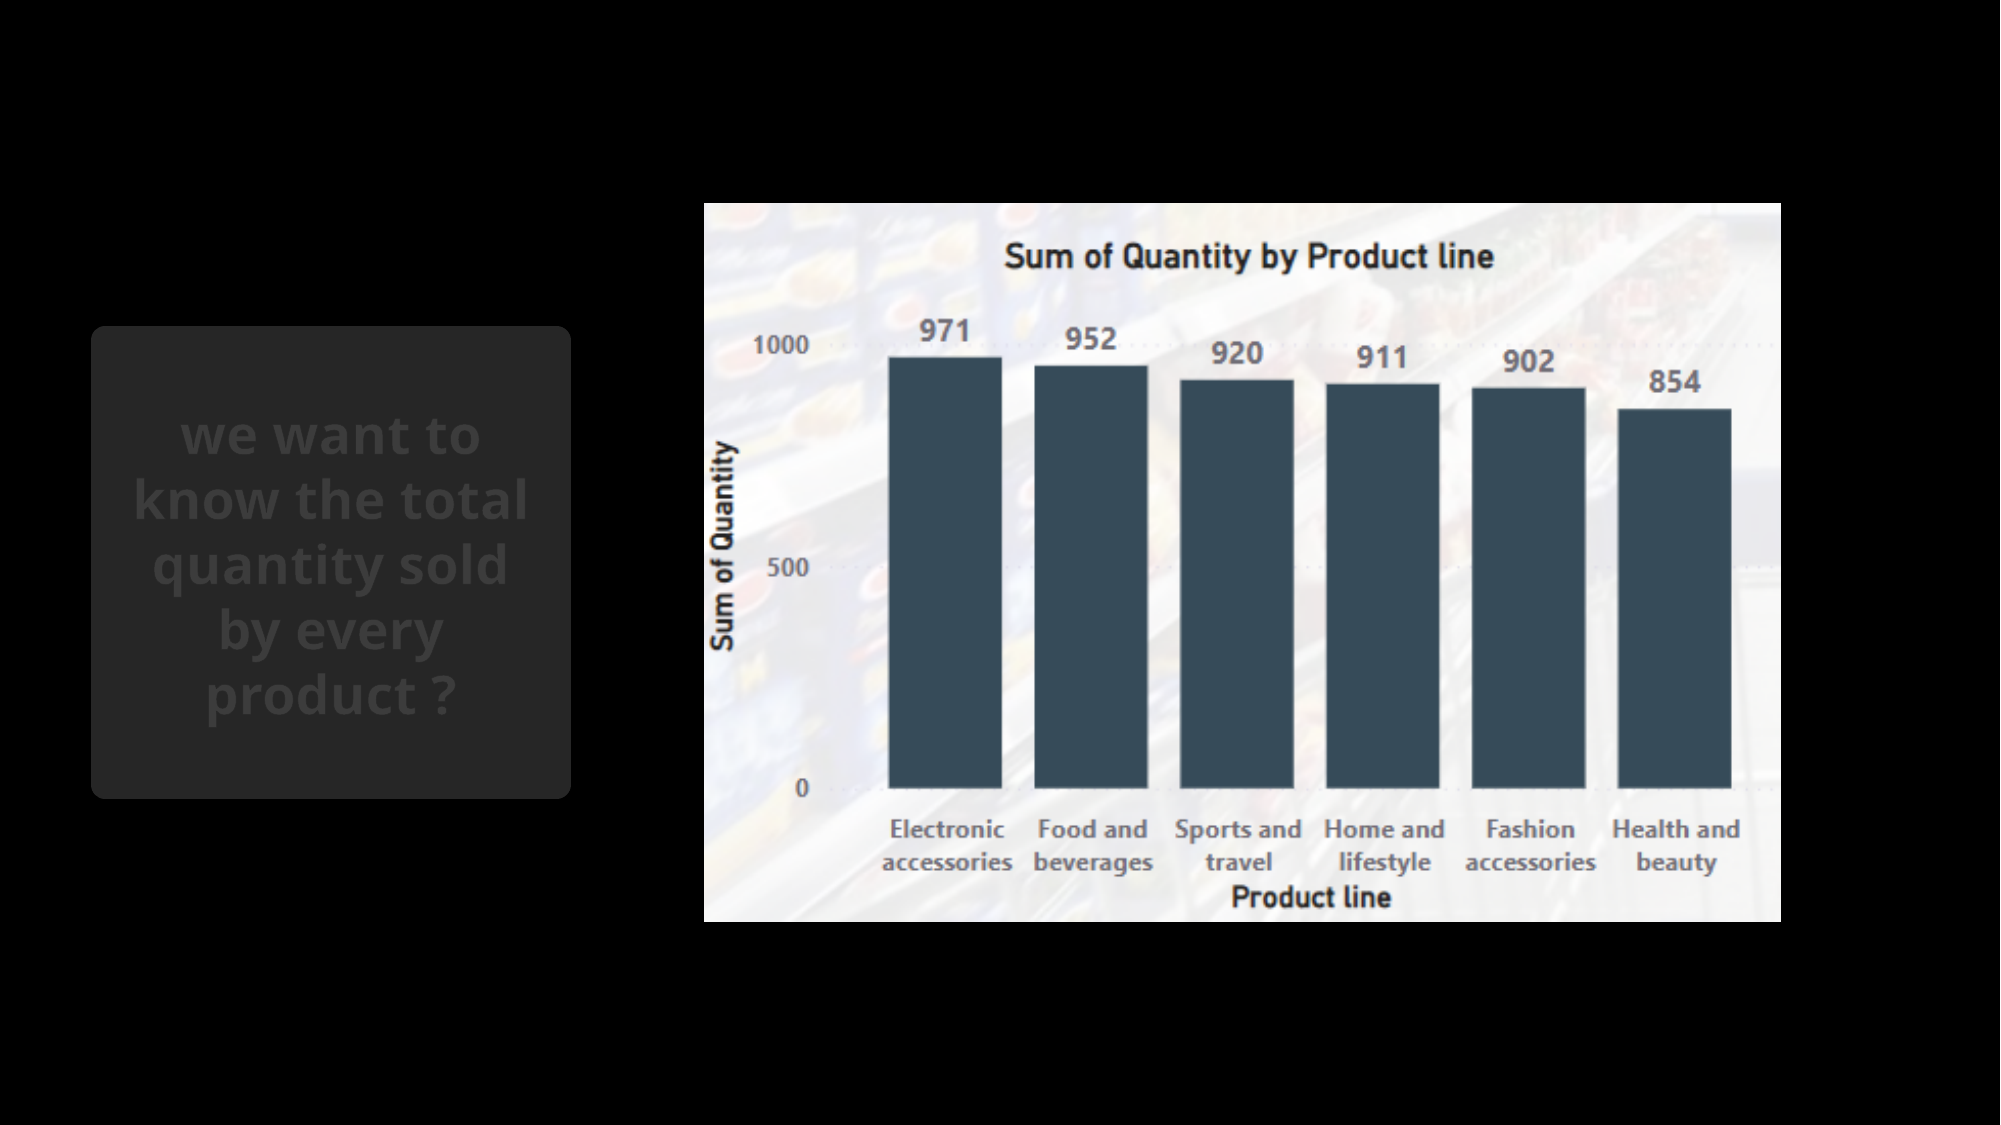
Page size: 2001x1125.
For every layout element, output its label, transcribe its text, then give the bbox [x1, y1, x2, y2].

title we want to know the total quantity sold by every product ? [105, 340, 557, 785]
picture [704, 202, 1781, 923]
